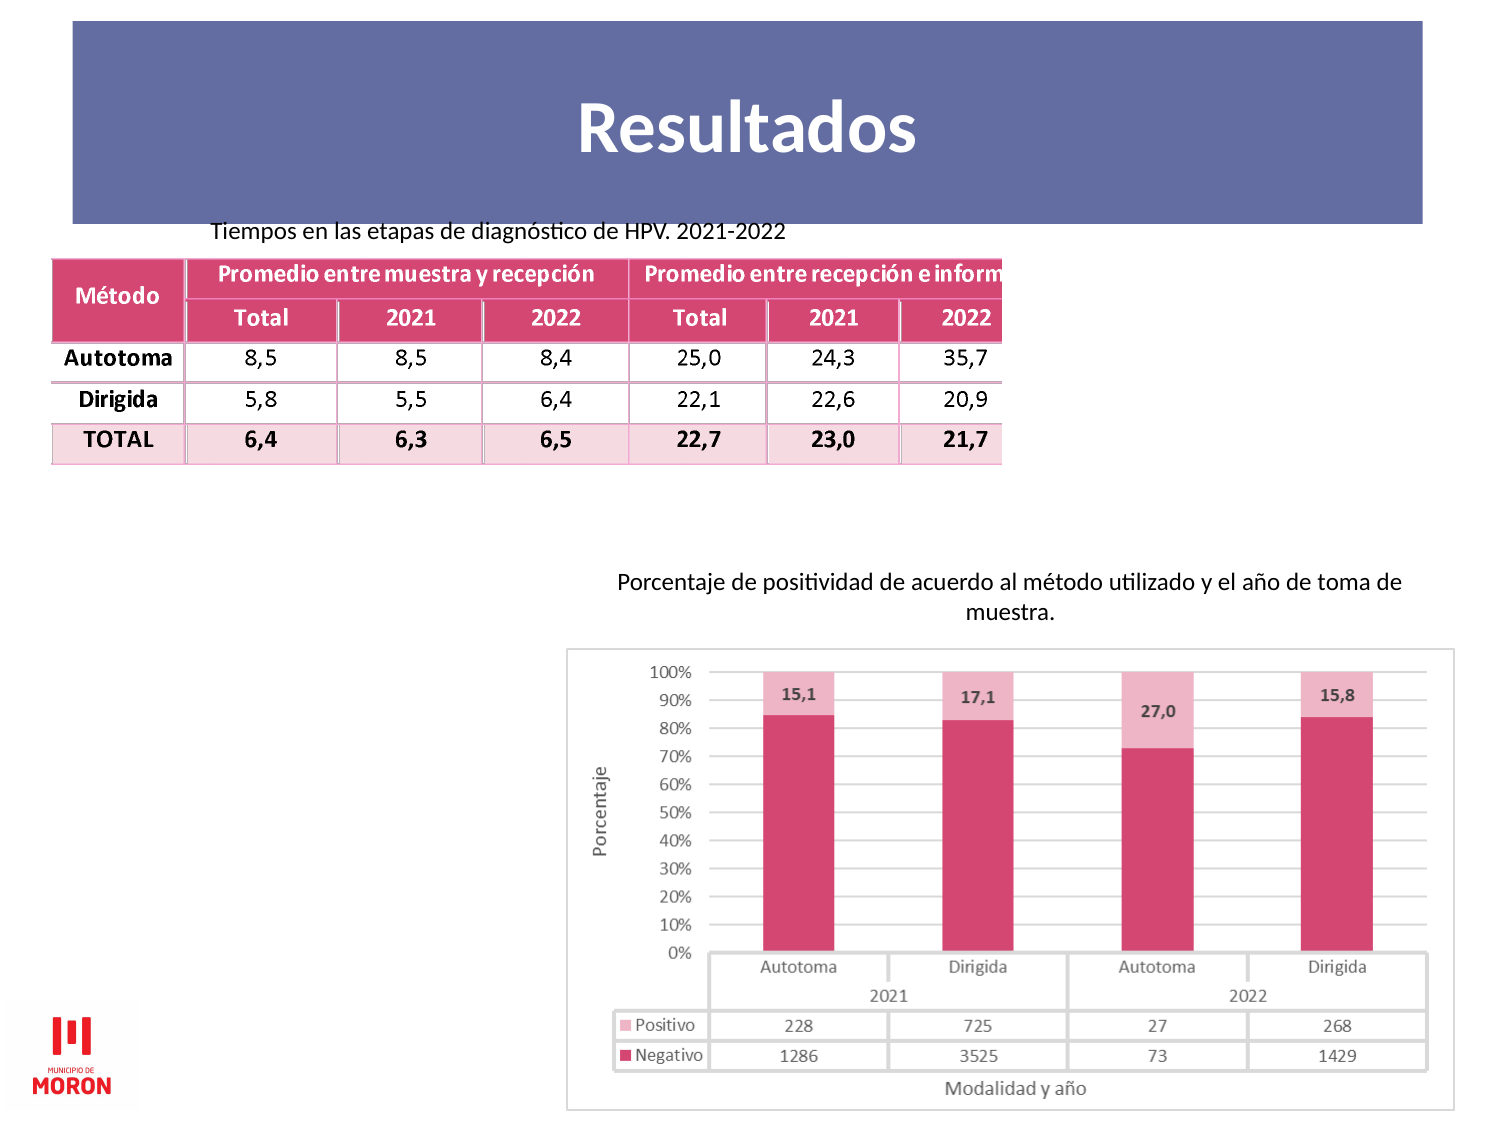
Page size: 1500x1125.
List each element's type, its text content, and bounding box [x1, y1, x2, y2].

picture [51, 258, 1002, 520]
picture [4, 1000, 141, 1111]
text_box Porcentaje de positividad de acuerdo al método utilizado y el año de toma de muestra. [566, 557, 1455, 633]
title Resultados [72, 21, 1423, 224]
text_box Tiempos en las etapas de diagnóstico de HPV. 2021-2022 [72, 206, 926, 252]
picture [566, 647, 1455, 1111]
